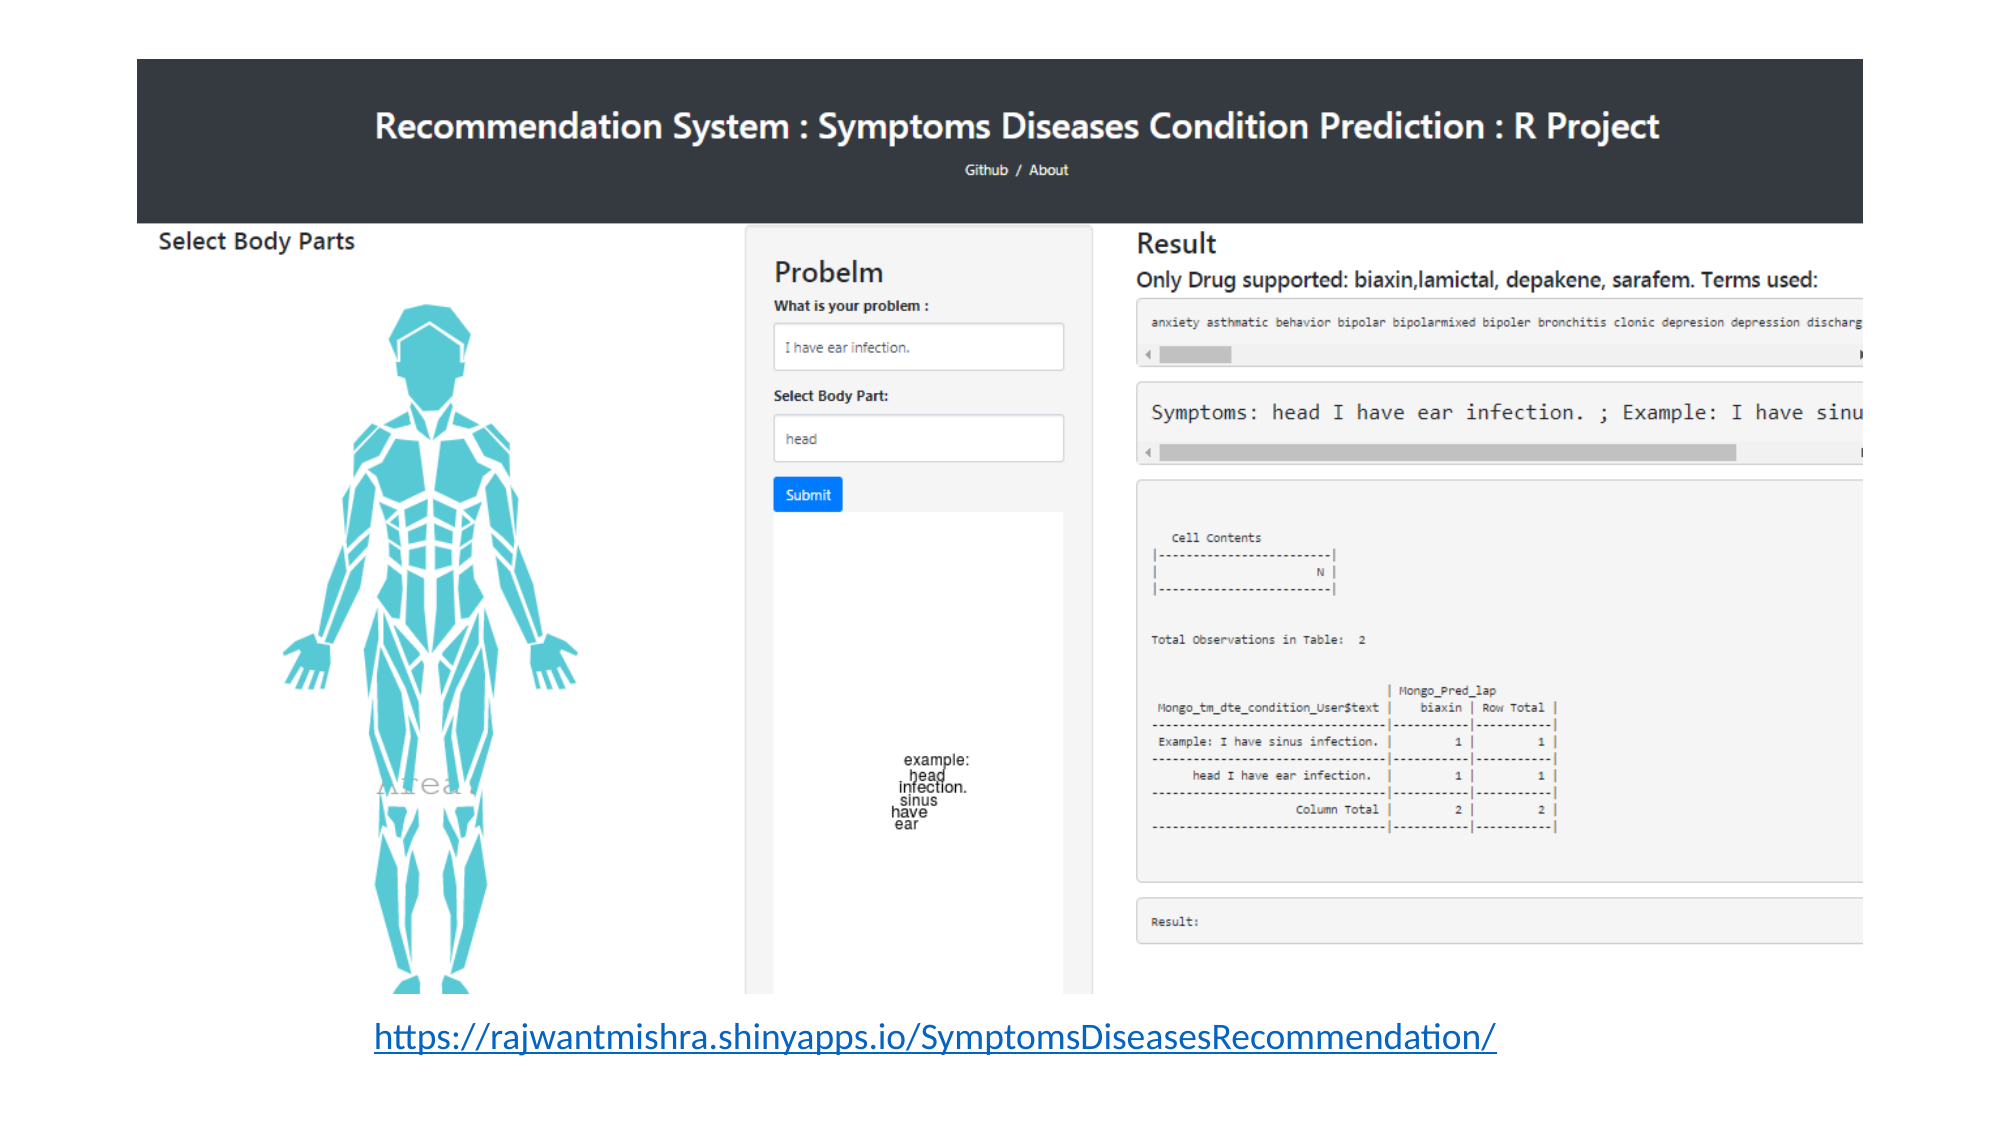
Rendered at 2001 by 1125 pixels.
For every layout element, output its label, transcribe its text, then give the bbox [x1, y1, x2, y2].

text_box https://rajwantmishra.shinyapps.io/SymptomsDiseasesRecommendation/ [359, 1004, 1641, 1065]
picture [137, 59, 1863, 994]
